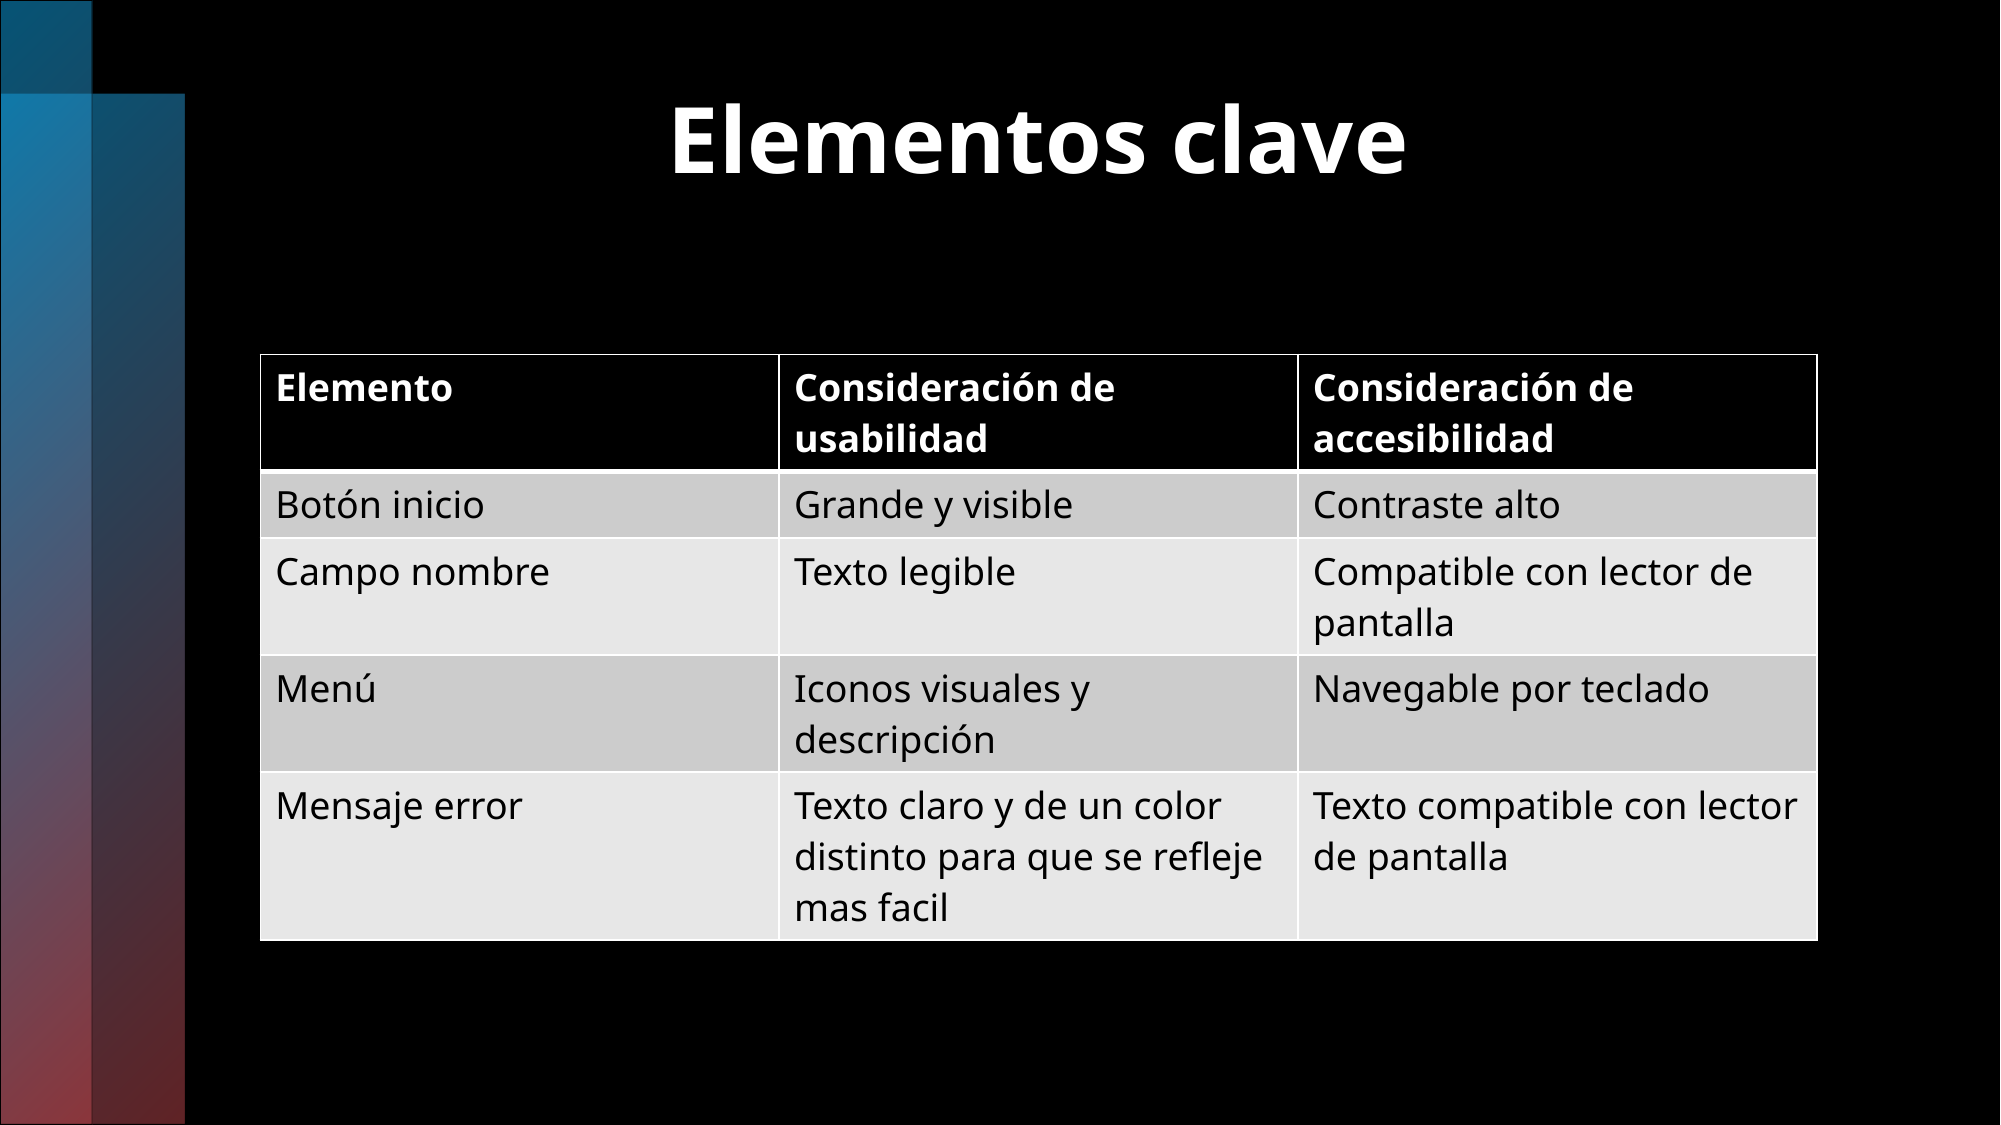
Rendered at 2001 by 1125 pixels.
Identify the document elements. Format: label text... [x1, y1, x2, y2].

table_cell Botón inicio [261, 474, 778, 537]
table_header Consideración de accesibilidad [1299, 355, 1816, 469]
table_cell Compatible con lector de pantalla [1299, 539, 1816, 654]
table_cell Menú [261, 656, 778, 771]
table_cell Texto claro y de un color distinto para que se refleje mas facil [780, 773, 1297, 939]
table_header Elemento [261, 355, 778, 469]
table_cell Grande y visible [780, 474, 1297, 537]
table_cell Navegable por teclado [1299, 656, 1816, 771]
table_header Consideración de usabilidad [780, 355, 1297, 469]
title Elementos clave [260, 74, 1817, 329]
table_cell Texto compatible con lector de pantalla [1299, 773, 1816, 939]
table_cell Contraste alto [1299, 474, 1816, 537]
table_cell Mensaje error [261, 773, 778, 939]
table_cell Campo nombre [261, 539, 778, 654]
table_cell Texto legible [780, 539, 1297, 654]
table_cell Iconos visuales y descripción [780, 656, 1297, 771]
